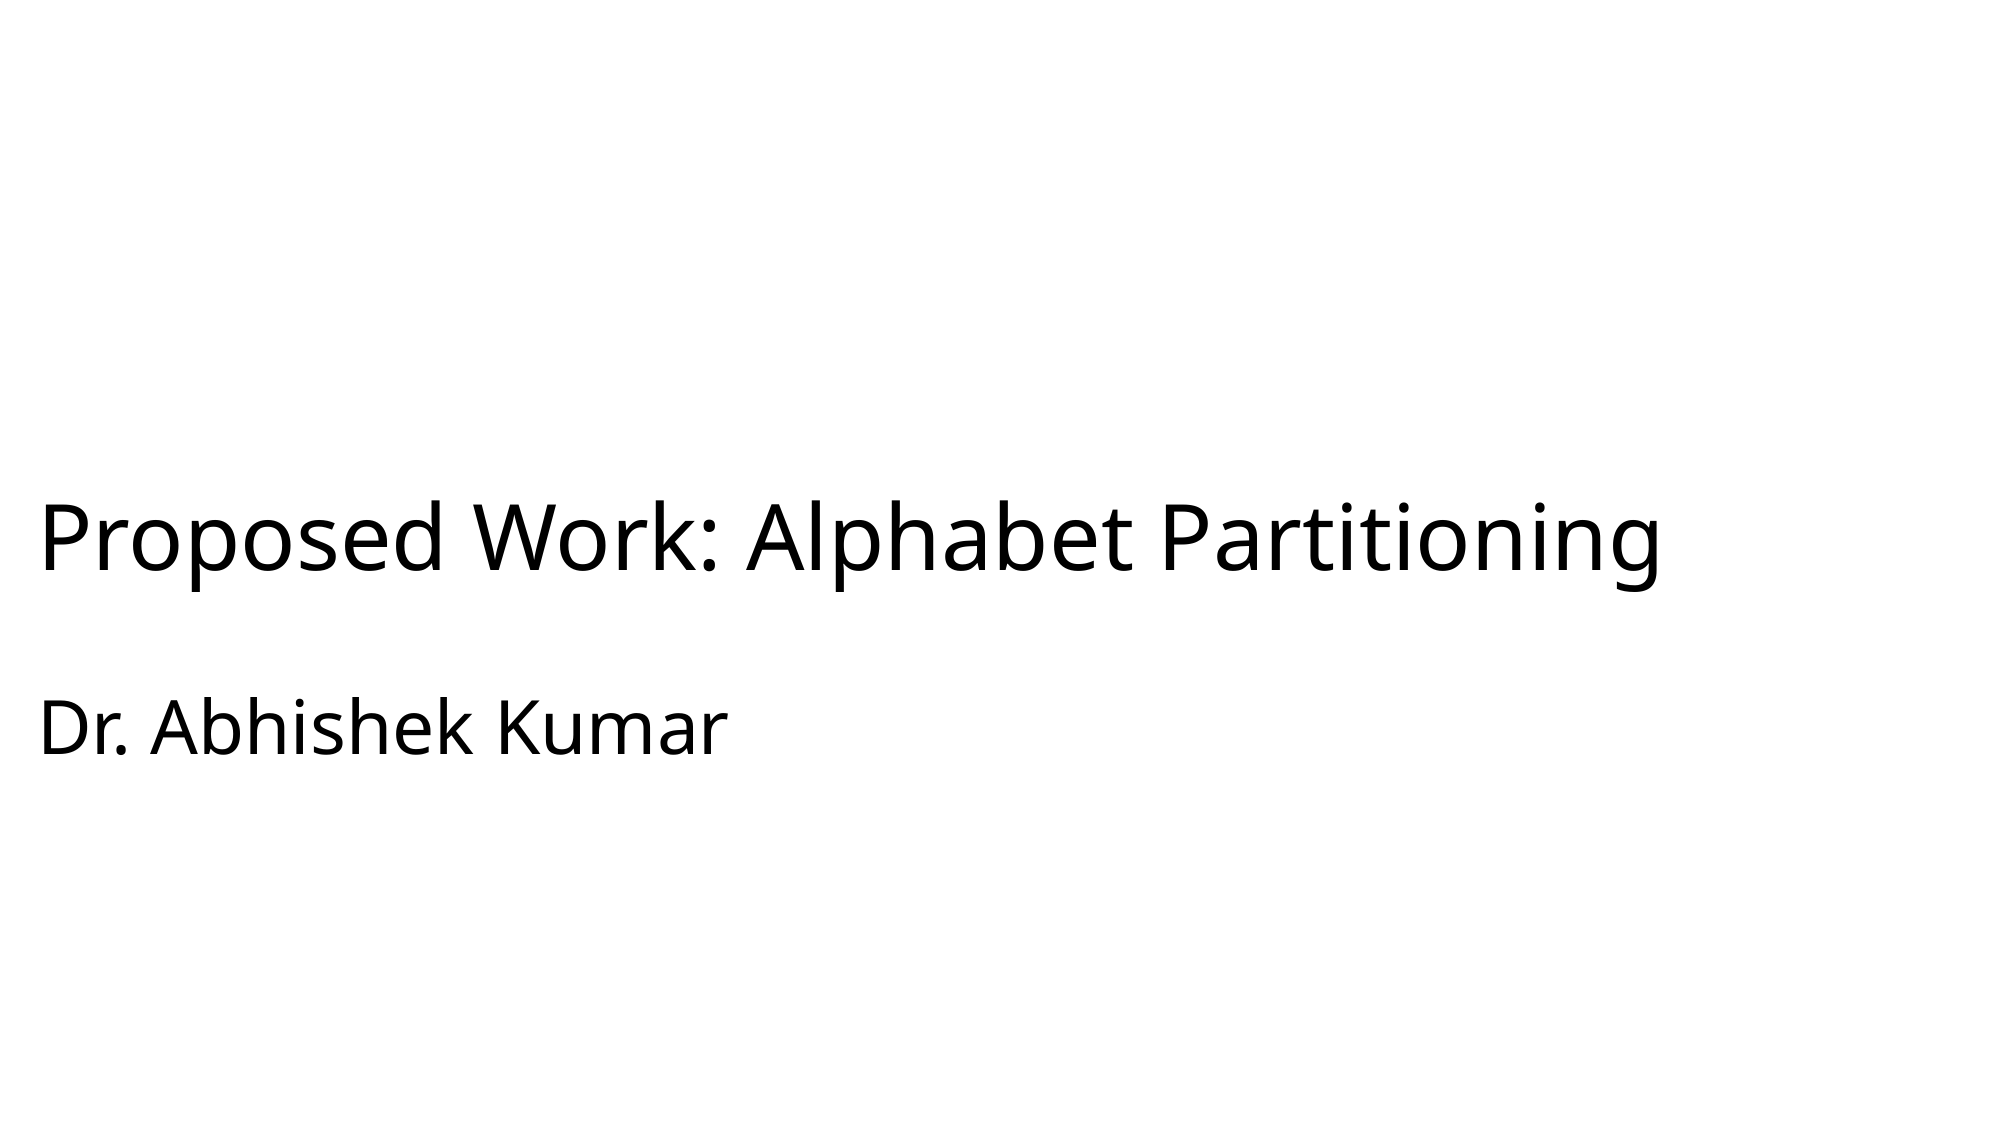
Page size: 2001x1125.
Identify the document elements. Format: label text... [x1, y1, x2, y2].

title Proposed Work: Alphabet Partitioning Dr. Abhishek Kumar [22, 51, 1827, 1024]
